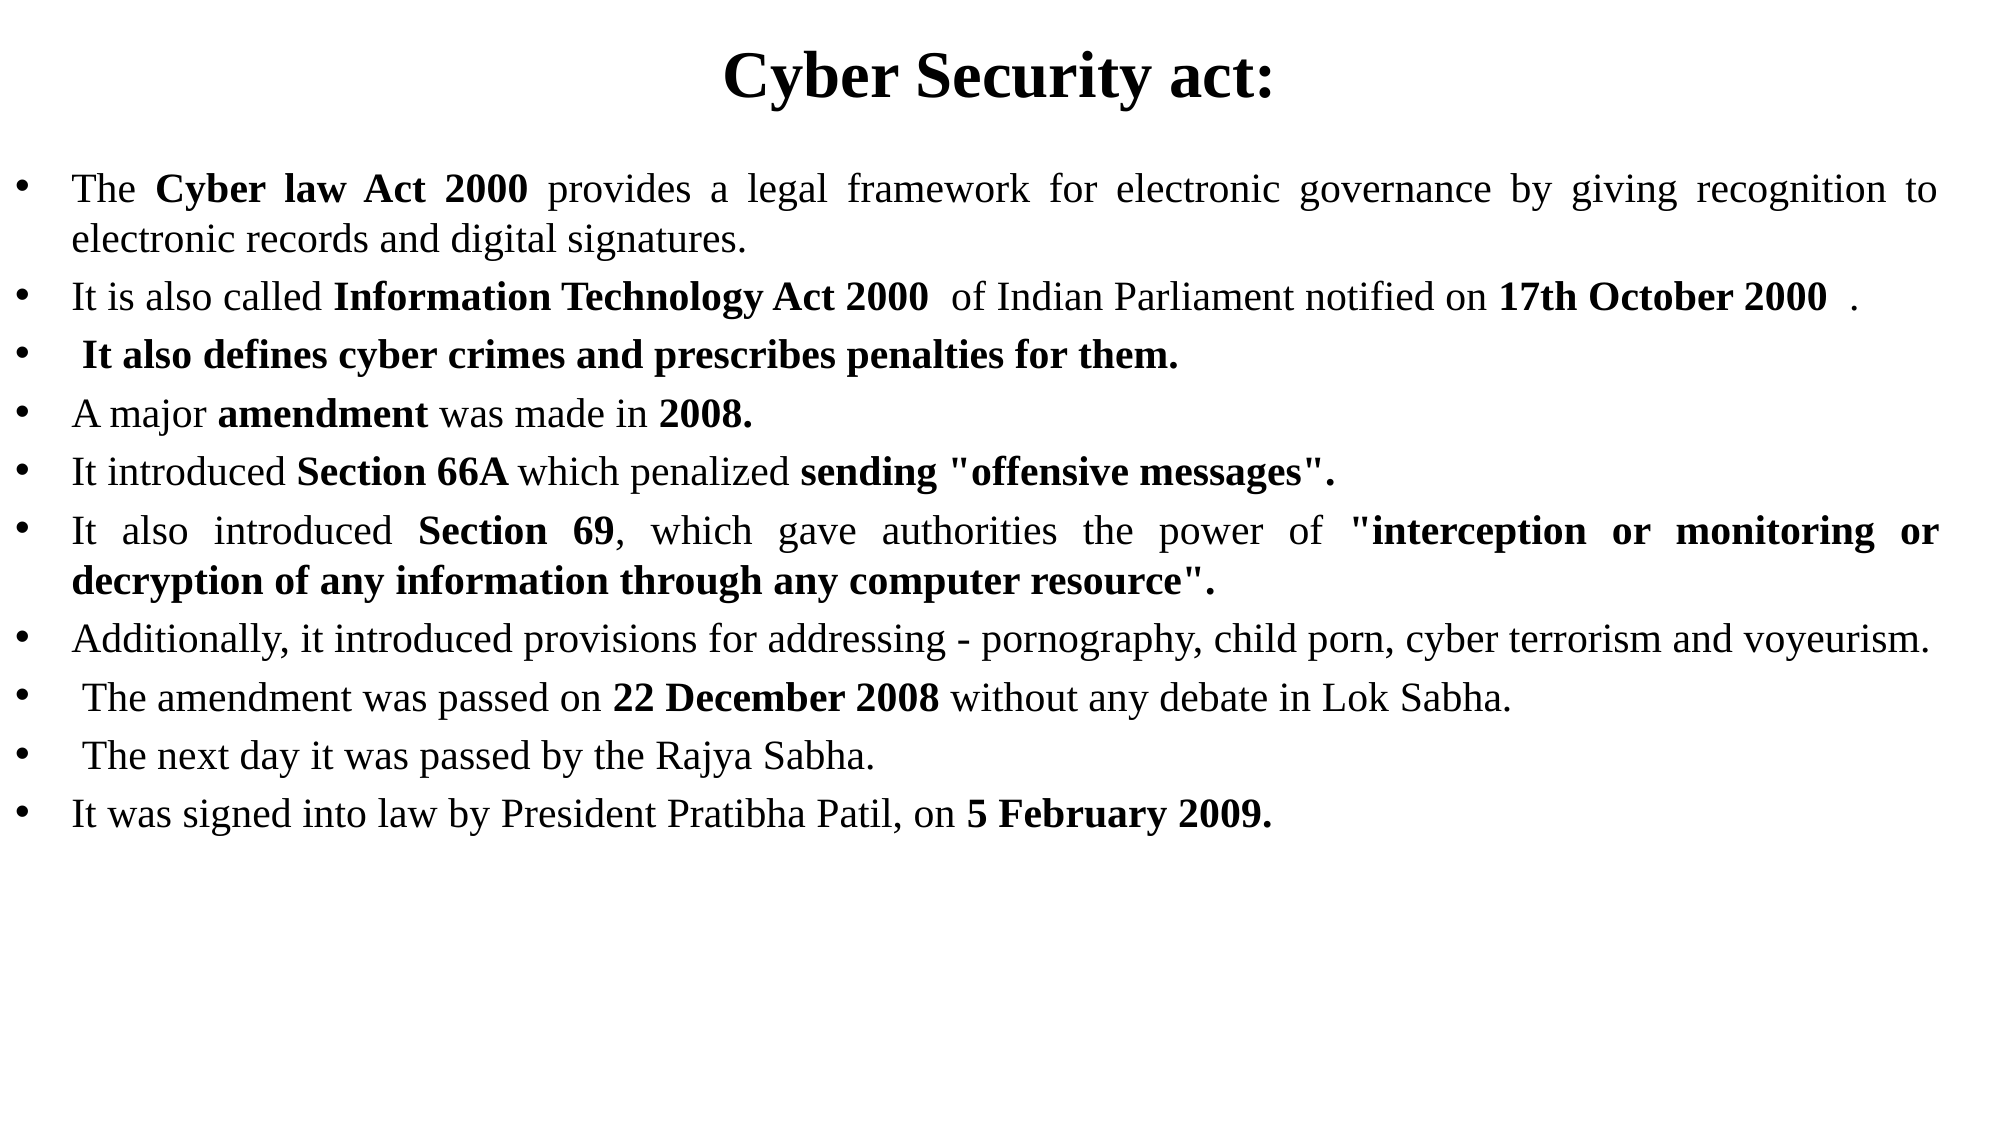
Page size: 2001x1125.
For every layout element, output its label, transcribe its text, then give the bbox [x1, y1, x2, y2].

list The Cyber law Act 2000 provides a legal framework for electronic governance by giving recognition to electronic records and digital signatures. It is also called Information Technology Act 2000 of Indian Parliament notified on 17th October 2000 . It also defines cyber crimes and prescribes penalties for them. A major amendment was made in 2008. It introduced Section 66A which penalized sending "offensive messages". It also introduced Section 69, which gave authorities the power of "interception or monitoring or decryption of any information through any computer resource". Additionally, it introduced provisions for addressing - pornography, child porn, cyber terrorism and voyeurism. The amendment was passed on 22 December 2008 without any debate in Lok Sabha. The next day it was passed by the Rajya Sabha. It was signed into law by President Pratibha Patil, on 5 February 2009. [0, 152, 1955, 896]
title Cyber Security act: [99, 17, 1900, 124]
